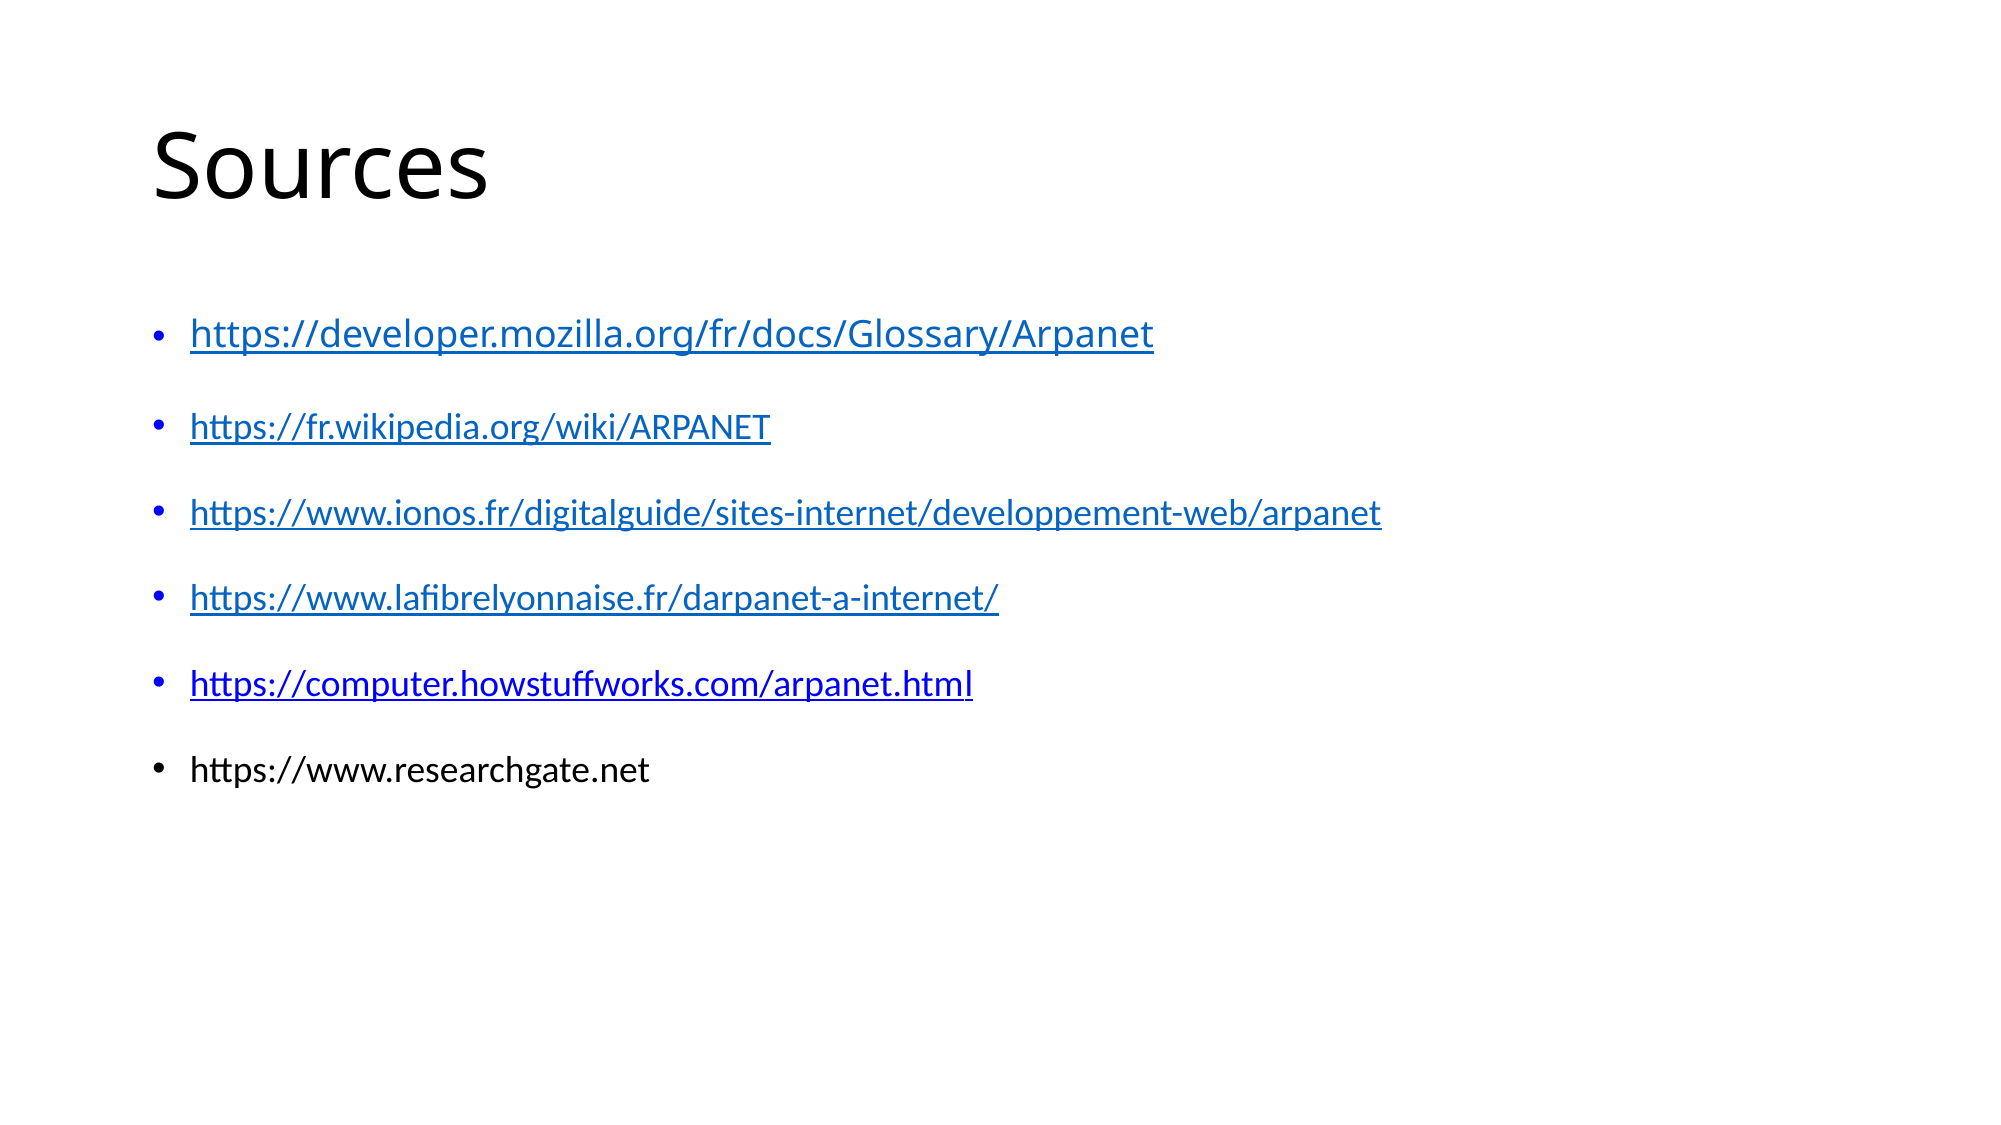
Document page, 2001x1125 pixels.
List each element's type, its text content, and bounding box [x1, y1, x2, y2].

list https://developer.mozilla.org/fr/docs/Glossary/Arpanet https://fr.wikipedia.org/wiki/ARPANET https://www.ionos.fr/digitalguide/sites-internet/developpement-web/arpanet https://www.lafibrelyonnaise.fr/darpanet-a-internet/ https://computer.howstuffworks.com/arpanet.html https://www.researchgate.net [137, 299, 1863, 1014]
title Sources [137, 59, 1863, 278]
